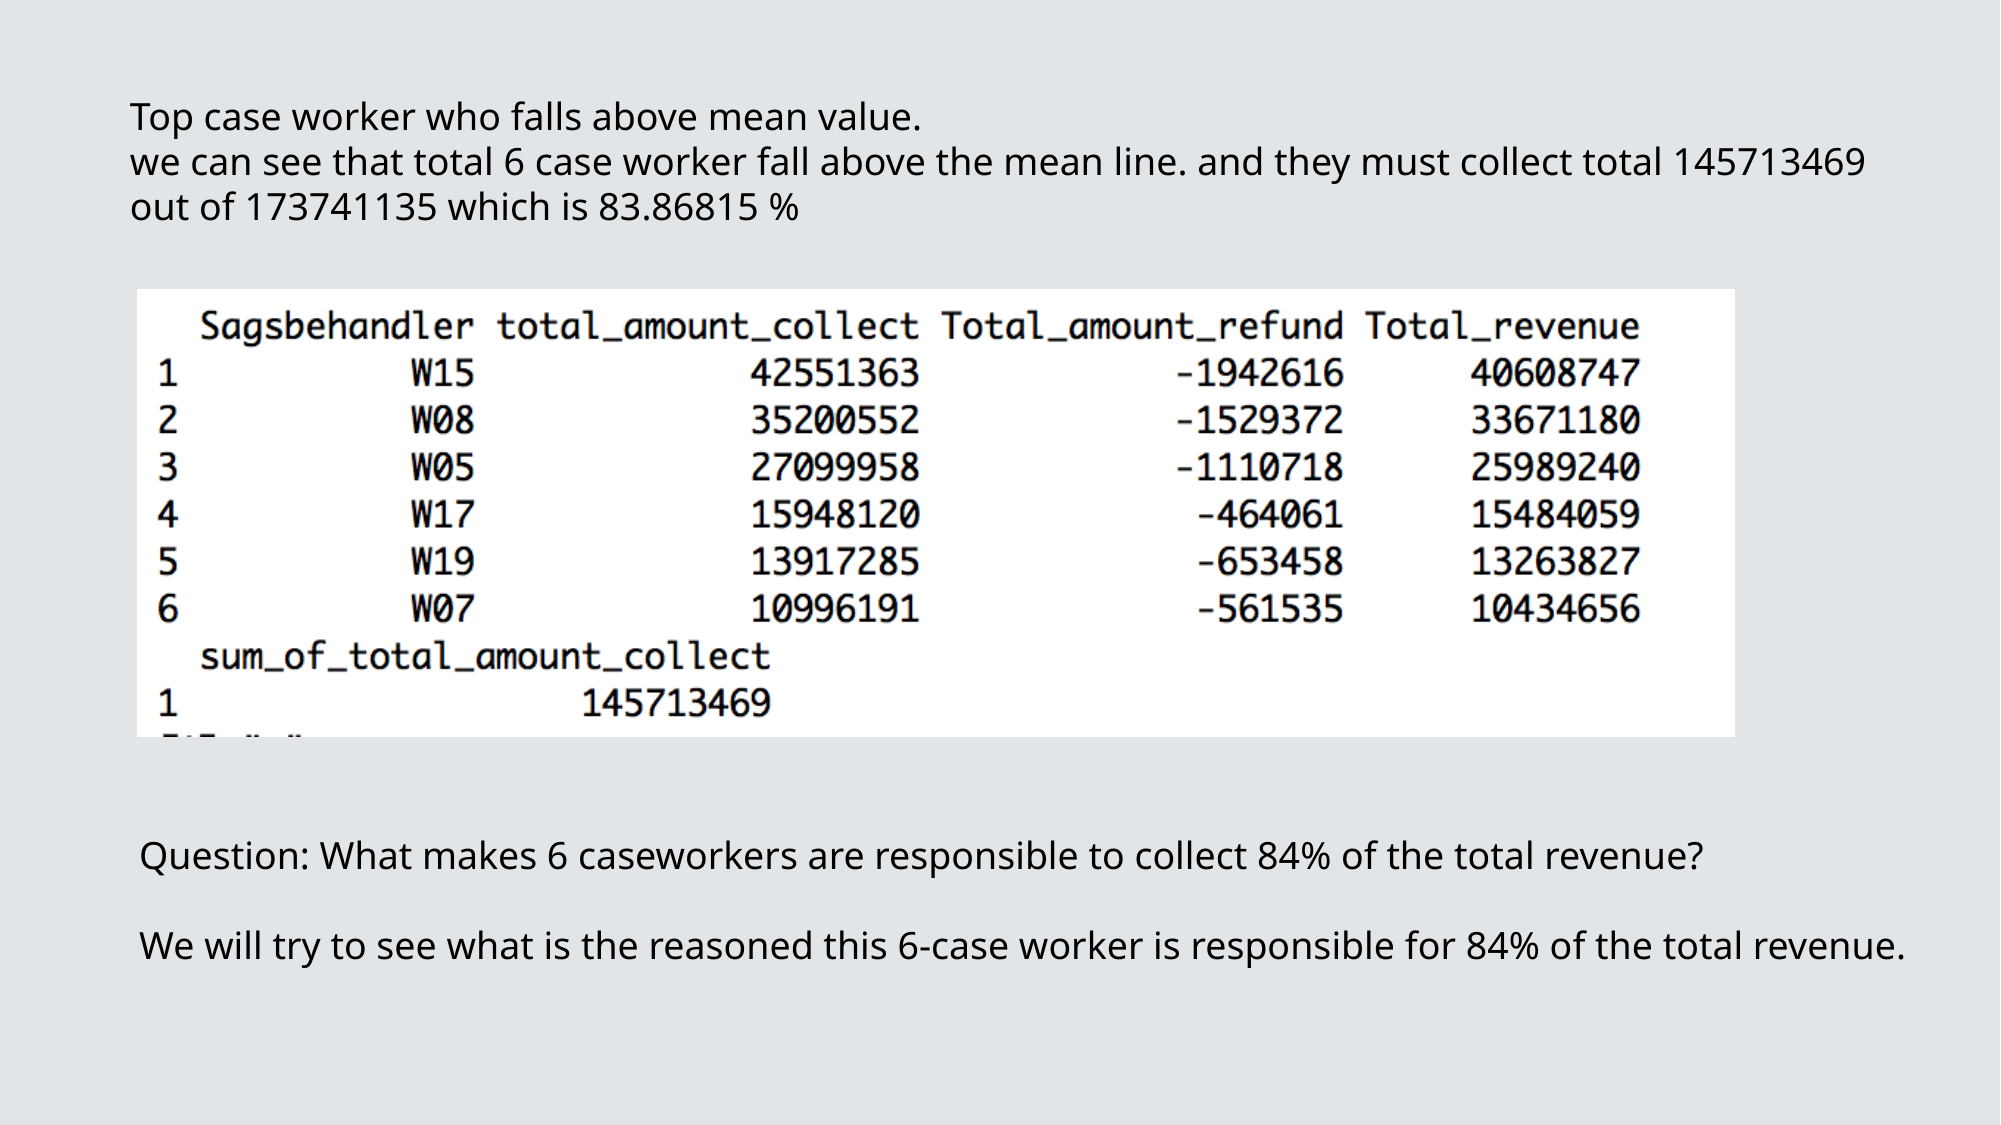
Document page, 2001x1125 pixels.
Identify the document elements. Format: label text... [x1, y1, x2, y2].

text_box Top case worker who falls above mean value. we can see that total 6 case worker fall above the mean line. and they must collect total 145713469 out of 173741135 which is 83.86815 % [115, 86, 1885, 326]
text_box Question: What makes 6 caseworkers are responsible to collect 84% of the total revenue? We will try to see what is the reasoned this 6-case worker is responsible for 84% of the total revenue. [124, 824, 1924, 975]
picture [137, 289, 1735, 737]
